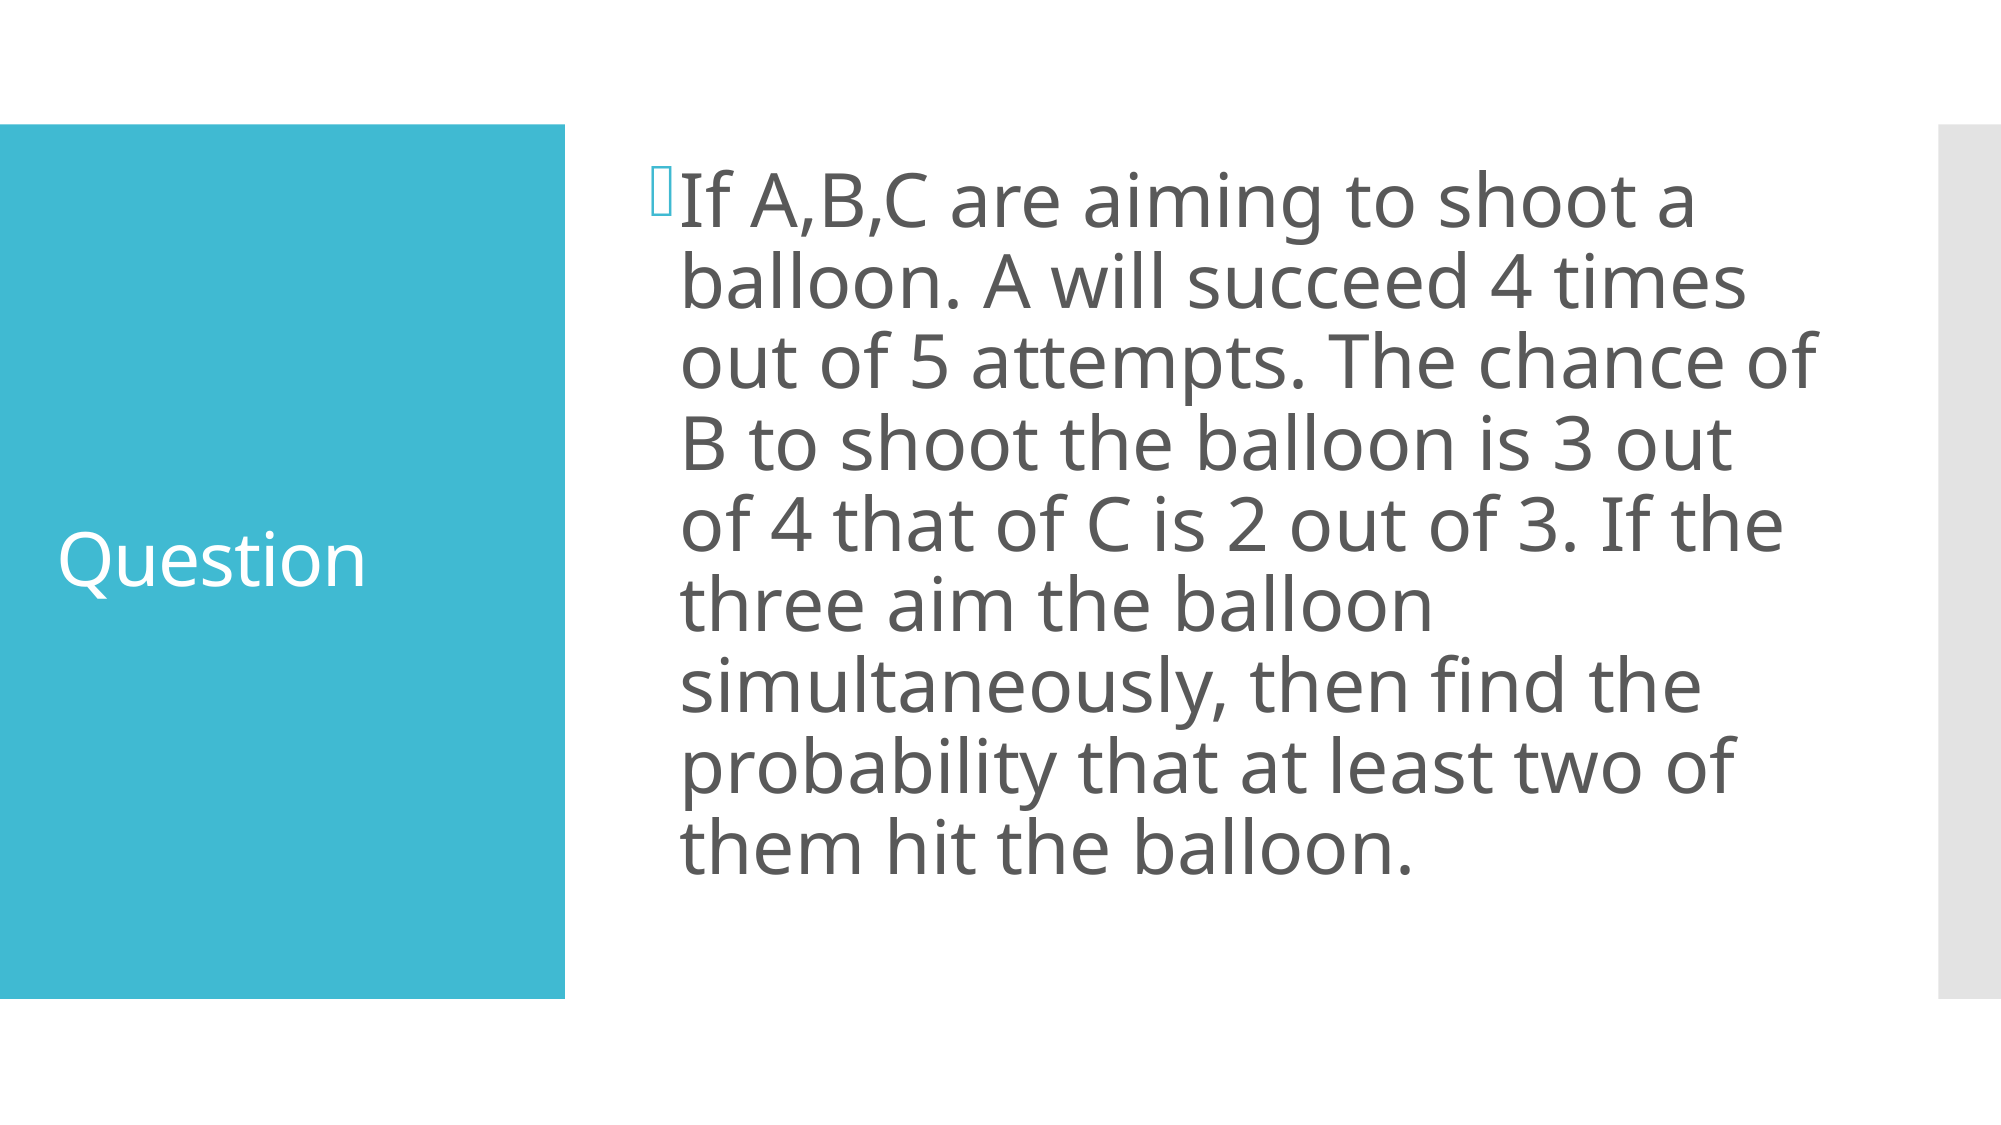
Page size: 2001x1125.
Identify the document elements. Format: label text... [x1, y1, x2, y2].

title Question [41, 184, 525, 940]
list If A,B,C are aiming to shoot a balloon. A will succeed 4 times out of 5 attempts. The chance of B to shoot the balloon is 3 out of 4 that of C is 2 out of 3. If the three aim the balloon simultaneously, then find the probability that at least two of them hit the balloon. [634, 141, 1835, 982]
